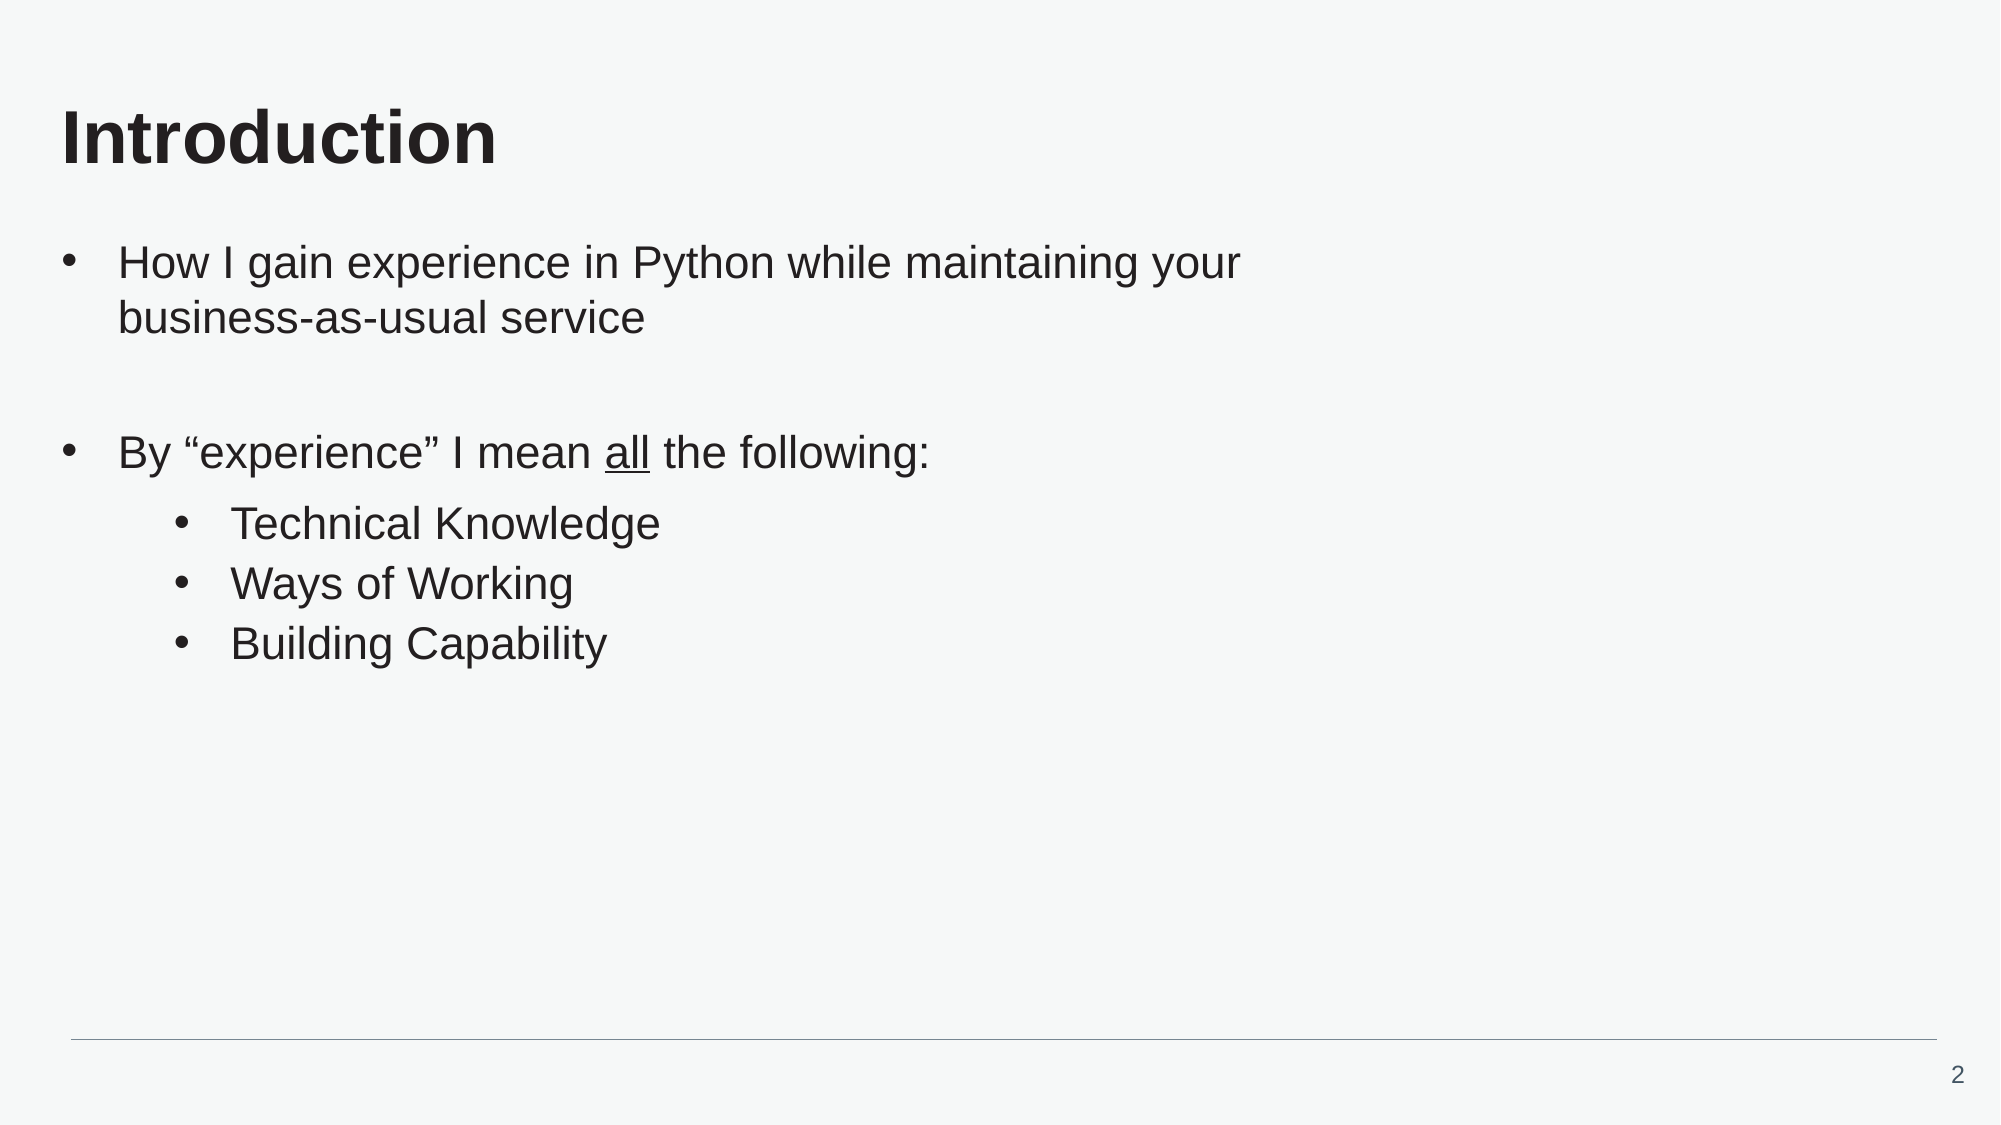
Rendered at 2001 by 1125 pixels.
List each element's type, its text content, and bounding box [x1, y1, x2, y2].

title Introduction [61, 68, 1933, 210]
list How I gain experience in Python while maintaining your business-as-usual service By “experience” I mean all the following: Technical Knowledge Ways of Working Building Capability [61, 232, 1314, 893]
